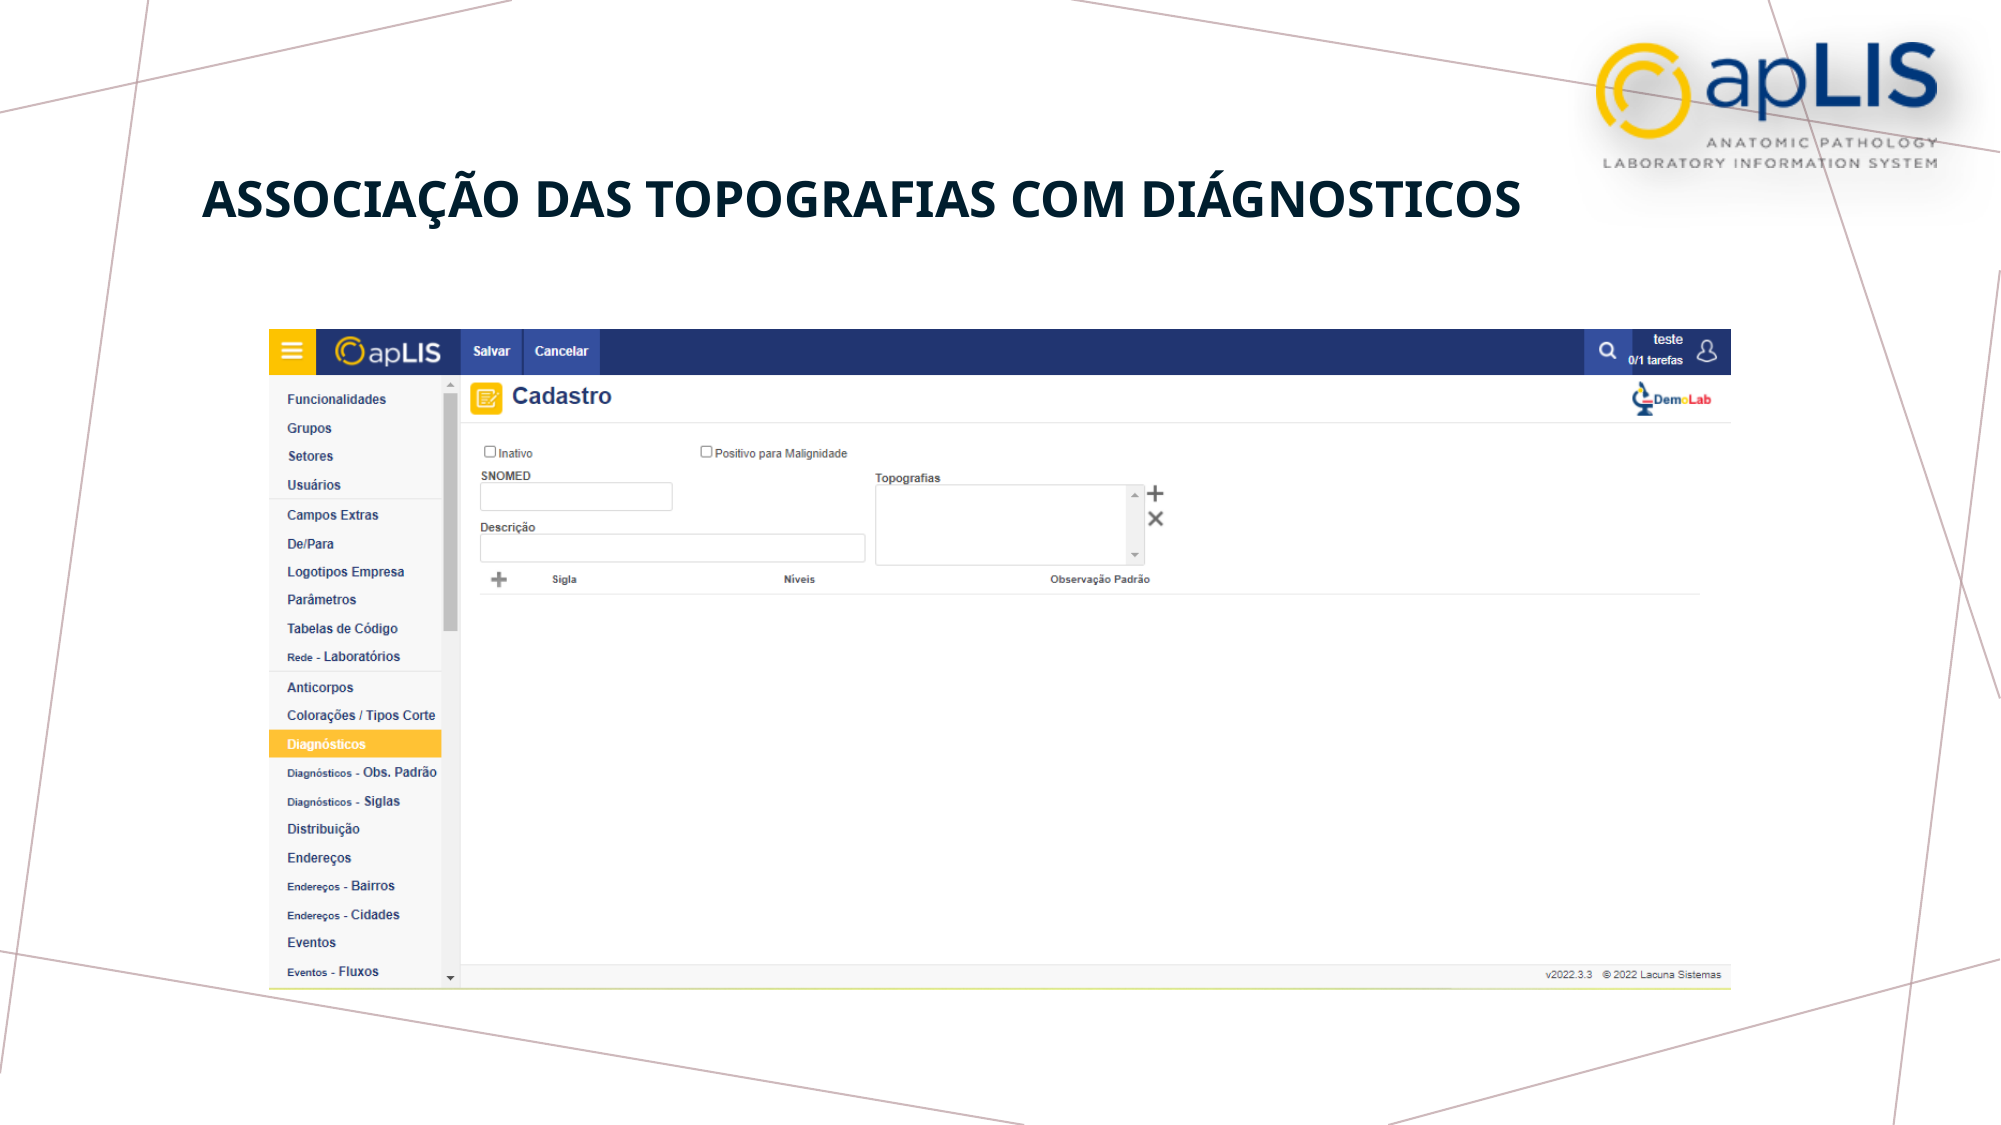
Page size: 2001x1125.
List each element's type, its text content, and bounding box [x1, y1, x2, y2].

picture [1596, 42, 1937, 168]
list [269, 329, 1731, 990]
title Associação das topografias com diágnosticos [187, 87, 1813, 315]
